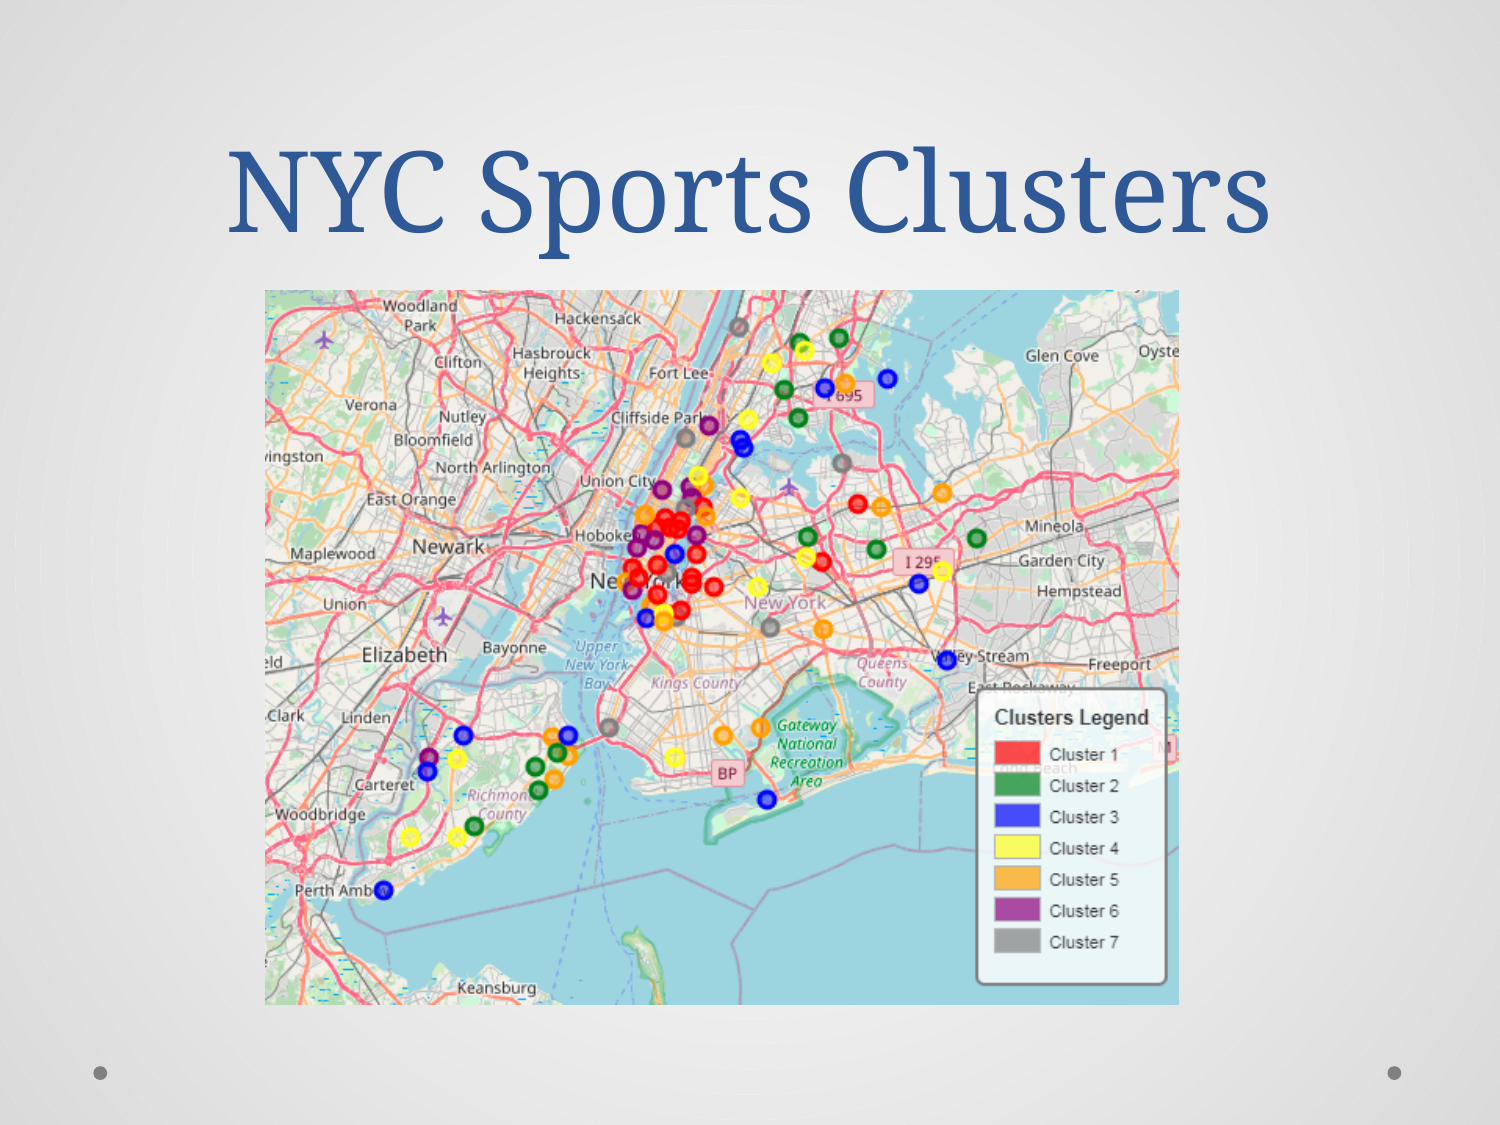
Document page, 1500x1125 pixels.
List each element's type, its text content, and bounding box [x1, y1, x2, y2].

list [265, 290, 1179, 1006]
title NYC Sports Clusters [75, 0, 1425, 263]
